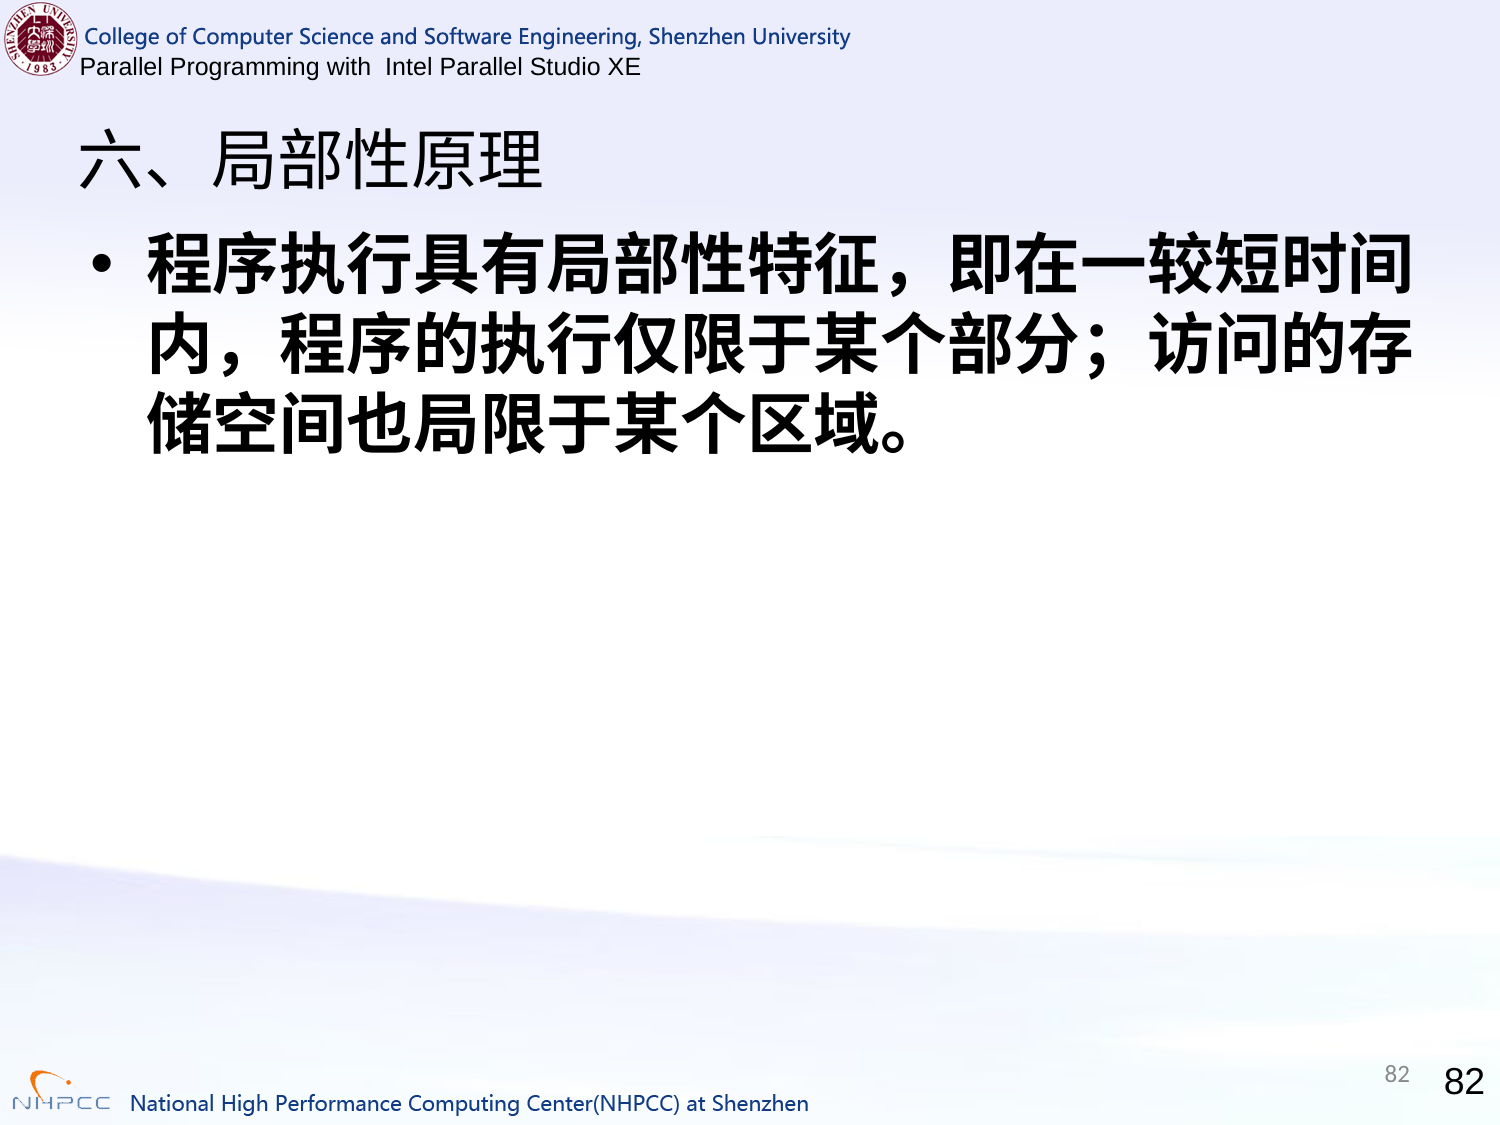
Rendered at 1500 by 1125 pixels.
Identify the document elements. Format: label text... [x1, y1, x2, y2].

text_box 82 [1400, 1049, 1500, 1110]
list 程序执行具有局部性特征，即在一较短时间内，程序的执行仅限于某个部分；访问的存储空间也局限于某个区域。 [75, 214, 1463, 902]
slide_number 82 [1074, 1042, 1425, 1103]
picture [0, 0, 1500, 1125]
title 六、局部性原理 [62, 101, 913, 215]
